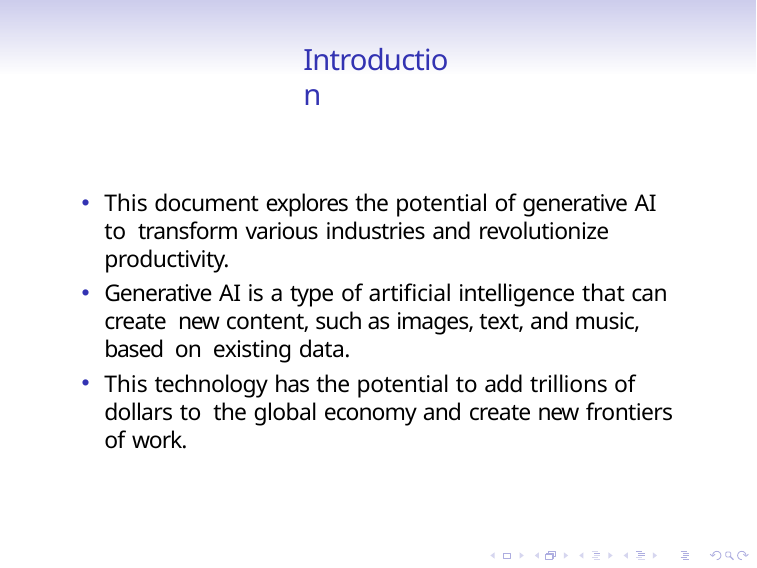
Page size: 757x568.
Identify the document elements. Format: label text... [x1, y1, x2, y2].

title Introduction [301, 38, 455, 137]
picture [0, 0, 756, 74]
list This document explores the potential of generative AI to transform various industries and revolutionize productivity. Generative AI is a type of artificial intelligence that can create new content, such as images, text, and music, based on existing data. This technology has the potential to add trillions of dollars to the global economy and create new frontiers of work. [50, 187, 706, 503]
